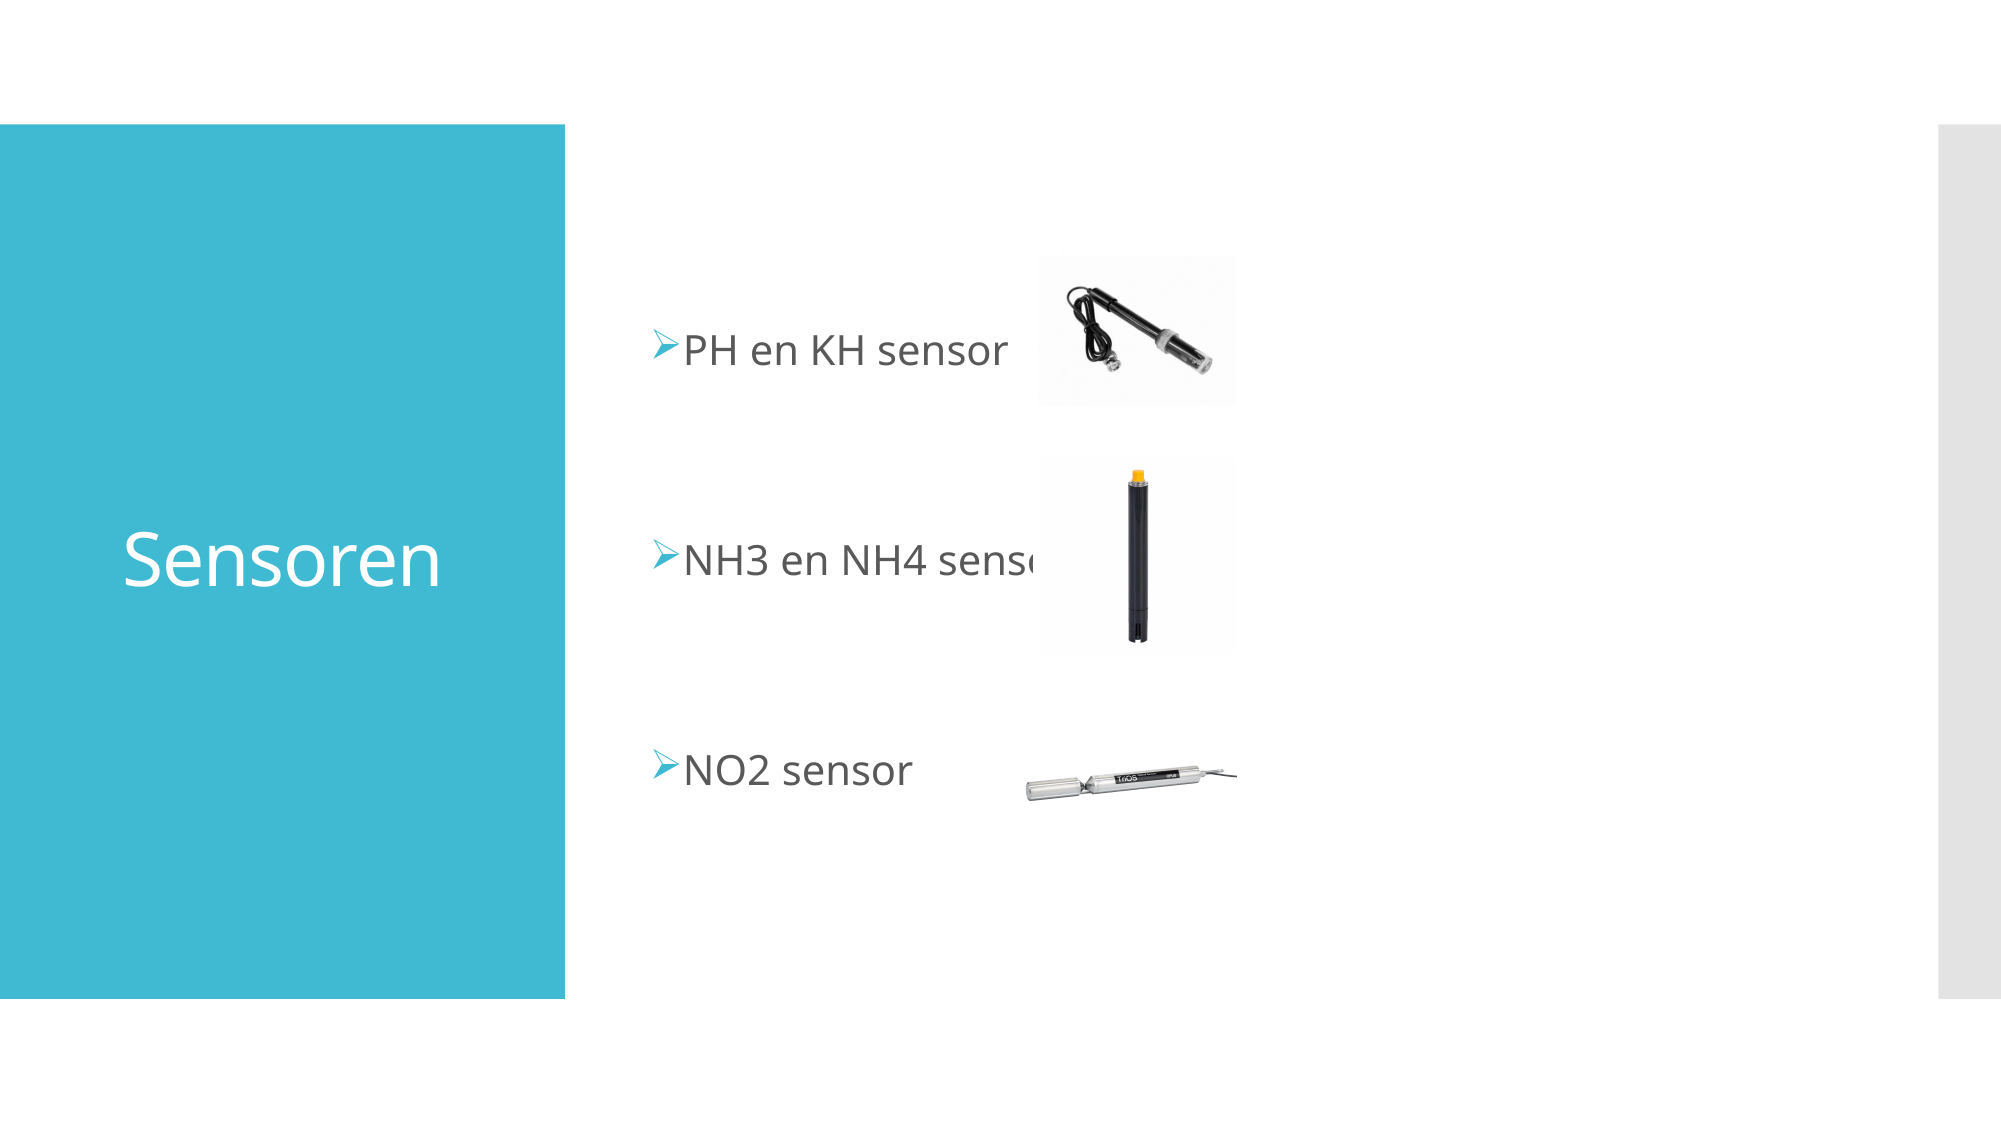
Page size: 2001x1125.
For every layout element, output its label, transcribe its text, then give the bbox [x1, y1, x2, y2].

picture [1016, 673, 1238, 894]
title Sensoren [41, 184, 525, 940]
picture [1037, 232, 1235, 431]
list PH en KH sensor NH3 en NH4 sensor NO2 sensor [634, 141, 1835, 982]
picture [1039, 456, 1238, 655]
